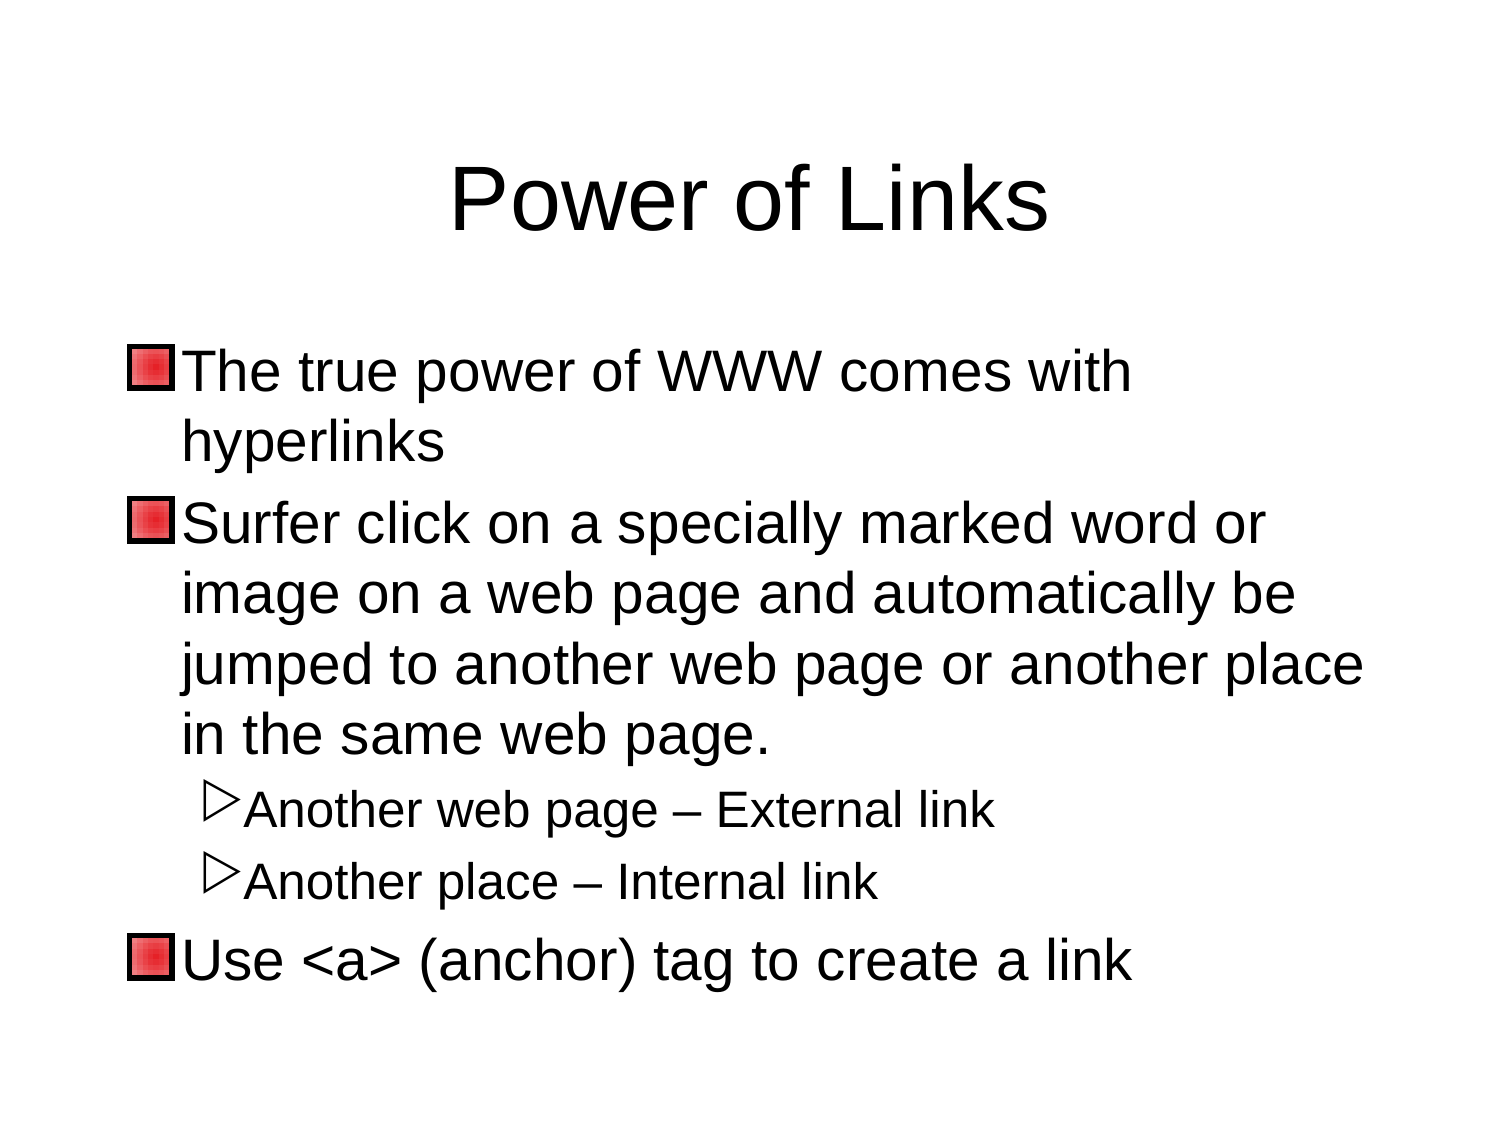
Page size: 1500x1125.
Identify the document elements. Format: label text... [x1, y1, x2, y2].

picture [127, 344, 175, 391]
picture [127, 933, 175, 981]
list The true power of WWW comes with hyperlinks Surfer click on a specially marked word or image on a web page and automatically be jumped to another web page or another place in the same web page. Another web page – External link Another place – Internal link Use <a> (anchor) tag to create a link [112, 324, 1388, 1000]
title Power of Links [112, 99, 1388, 288]
picture [127, 496, 175, 544]
